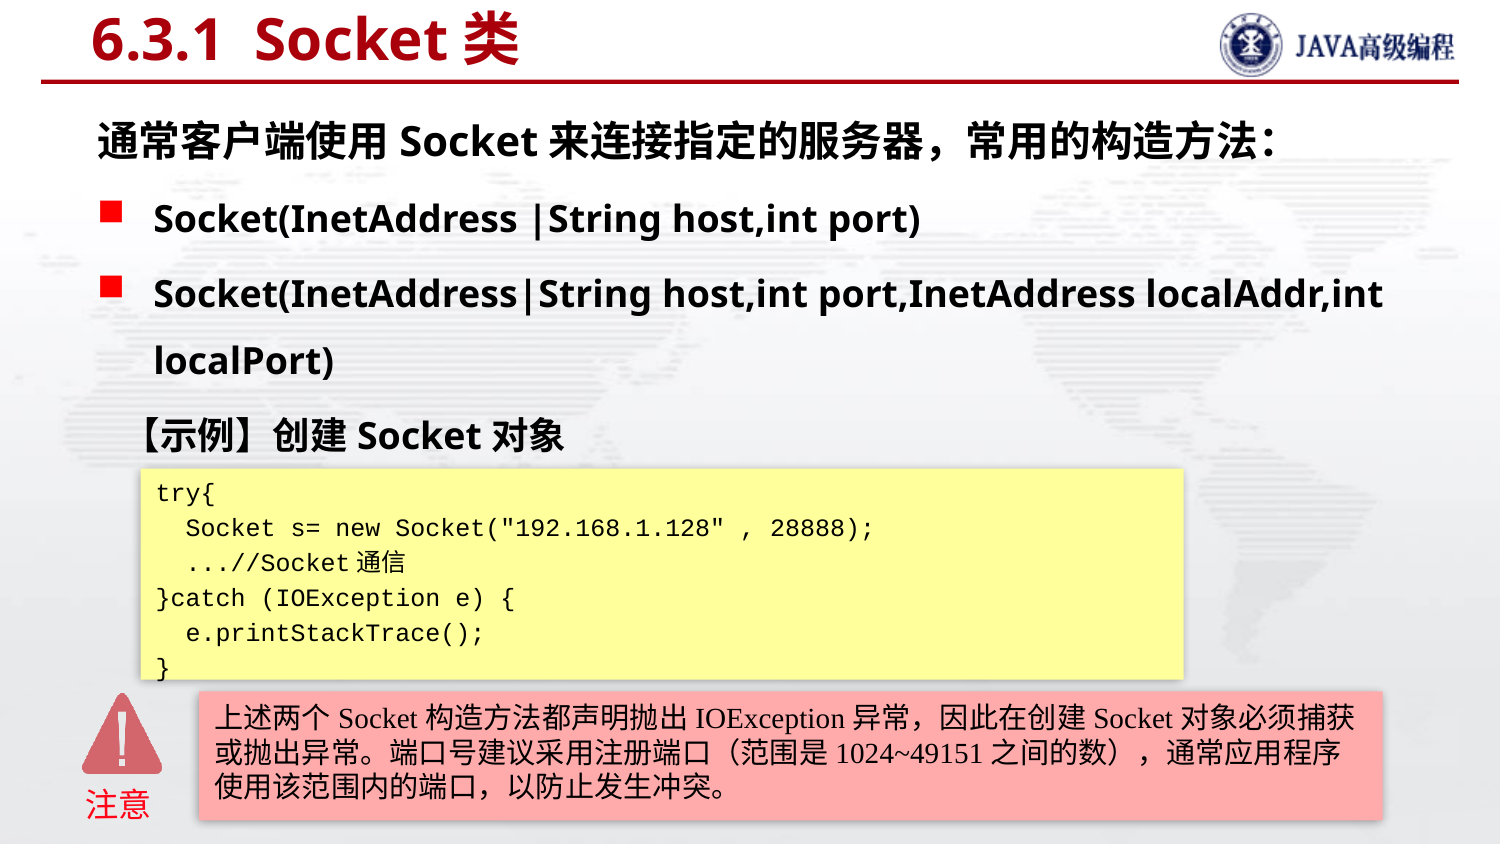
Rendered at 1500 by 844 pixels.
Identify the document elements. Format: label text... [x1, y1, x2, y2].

list 通常客户端使用Socket来连接指定的服务器，常用的构造方法： Socket(InetAddress |String host,int port) Socket(InetAddress|String host,int port,InetAddress localAddr,int localPort) 【示例】创建Socket对象 [81, 81, 1429, 469]
text_box 注意 [70, 775, 176, 832]
title 6.3.1 Socket类 [76, 2, 873, 71]
list 上述两个Socket构造方法都声明抛出IOException异常，因此在创建Socket对象必须捕获或抛出异常。端口号建议采用注册端口（范围是1024~49151之间的数），通常应用程序使用该范围内的端口，以防止发生冲突。 [198, 691, 1383, 821]
picture [0, 0, 1500, 844]
text_box try{ Socket s= new Socket("192.168.1.128" , 28888); ...//Socket通信 }catch (IOException e) { e.printStackTrace(); } [140, 468, 1184, 680]
